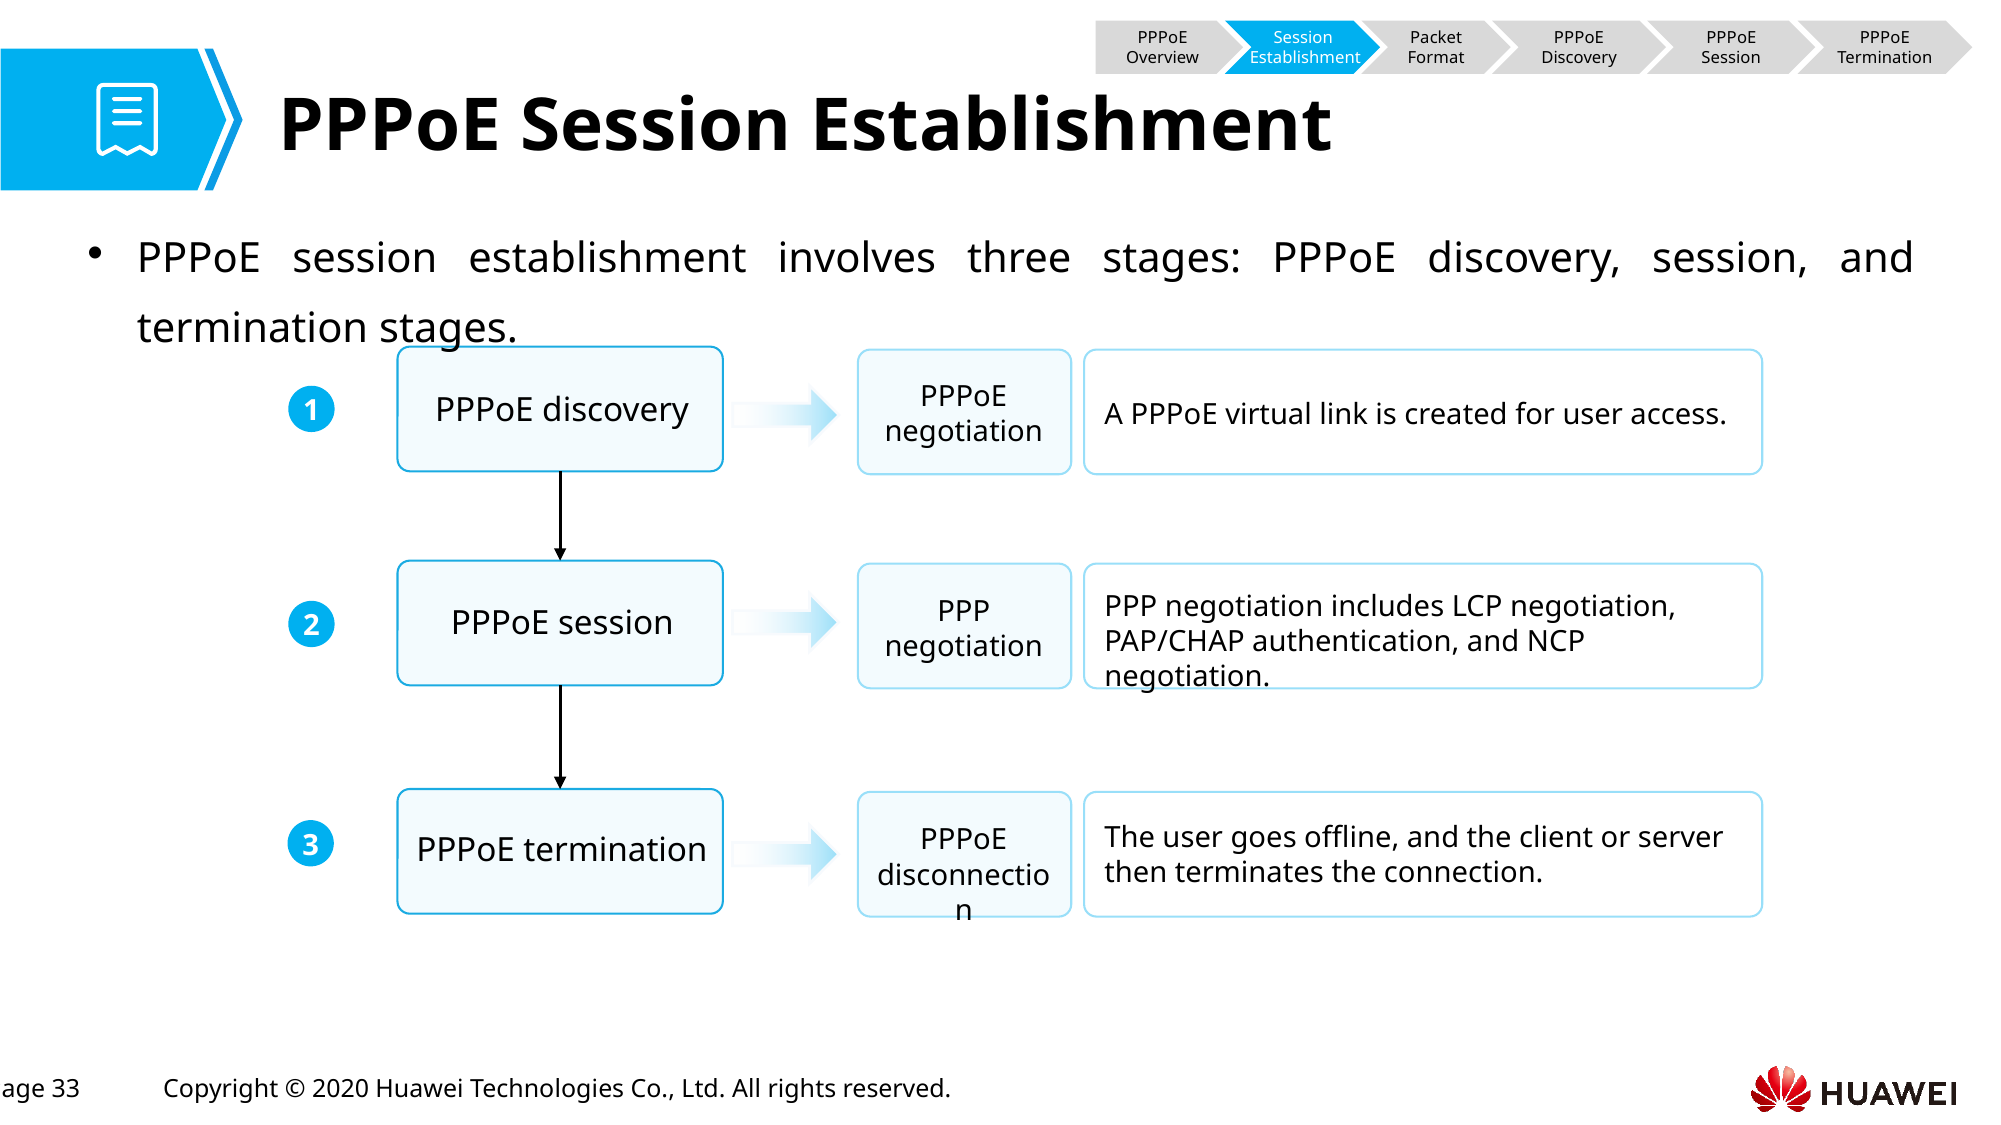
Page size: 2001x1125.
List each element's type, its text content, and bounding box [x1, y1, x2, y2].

text_box PPPoE discovery [399, 380, 725, 436]
text_box Session Establishment [1224, 20, 1381, 74]
text_box PPPoE termination [399, 820, 725, 876]
list PPPoE session establishment involves three stages: PPPoE discovery, session, and termination stages. [73, 203, 1930, 972]
text_box The user goes offline, and the client or server then terminates the connection. [1089, 811, 1786, 896]
text_box Packet Format [1361, 20, 1511, 74]
text_box [731, 383, 841, 447]
text_box PPPoE Discovery [1492, 20, 1667, 74]
text_box [1084, 791, 1763, 917]
text_box 1 [287, 384, 336, 434]
text_box PPPoE Termination [1797, 20, 1973, 74]
text_box A PPPoE virtual link is created for user access. [1089, 387, 1781, 438]
text_box PPPoE session [399, 593, 725, 649]
title PPPoE Session Establishment [261, 73, 1875, 180]
text_box PPPoE Overview [1095, 20, 1244, 74]
text_box [1084, 563, 1763, 686]
text_box 3 [286, 819, 335, 868]
text_box 2 [287, 599, 336, 649]
text_box [731, 822, 841, 886]
text_box PPPoE Session [1647, 20, 1816, 74]
text_box PPP negotiation [858, 584, 1070, 670]
text_box PPPoE disconnection [858, 813, 1070, 934]
text_box PPPoE negotiation [858, 369, 1070, 455]
picture [1751, 1066, 1956, 1112]
text_box PPP negotiation includes LCP negotiation, PAP/CHAP authentication, and NCP negotiation. [1089, 579, 1763, 700]
text_box [731, 590, 841, 655]
text_box [1084, 349, 1763, 475]
